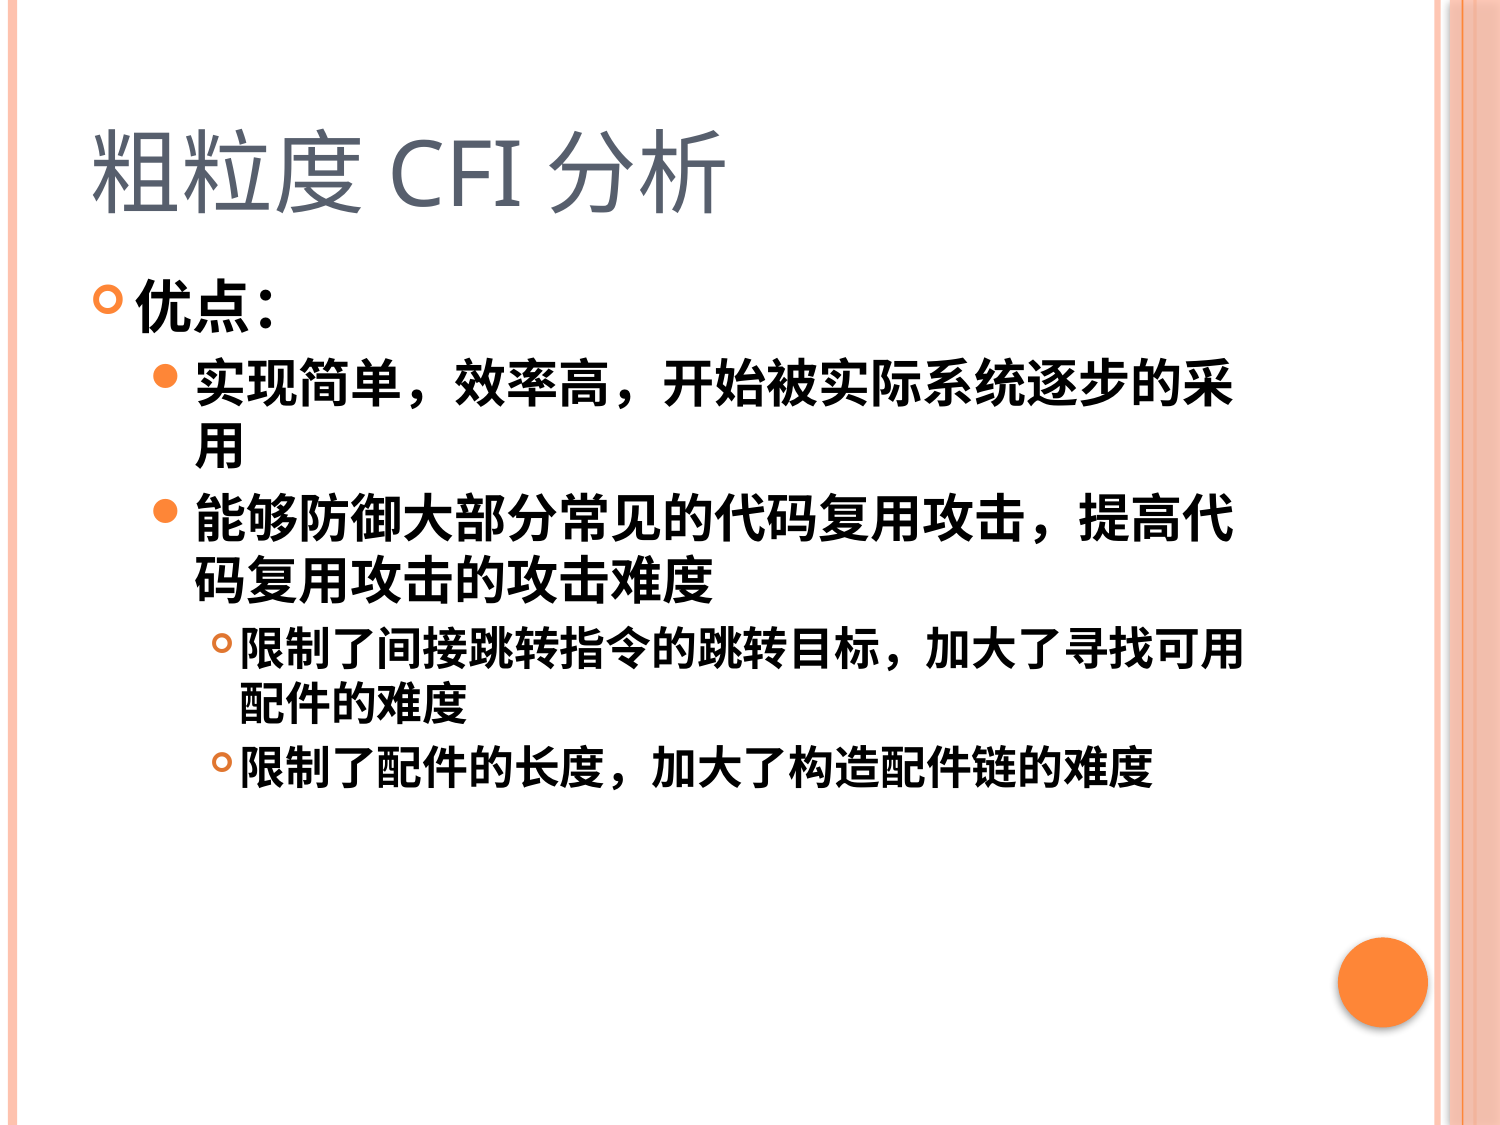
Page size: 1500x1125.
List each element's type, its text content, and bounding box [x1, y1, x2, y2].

list 优点： 实现简单，效率高，开始被实际系统逐步的采用 能够防御大部分常见的代码复用攻击，提高代码复用攻击的攻击难度 限制了间接跳转指令的跳转目标，加大了寻找可用配件的难度 限制了配件的长度，加大了构造配件链的难度 [75, 262, 1300, 1062]
title 粗粒度CFI分析 [75, 45, 1300, 233]
